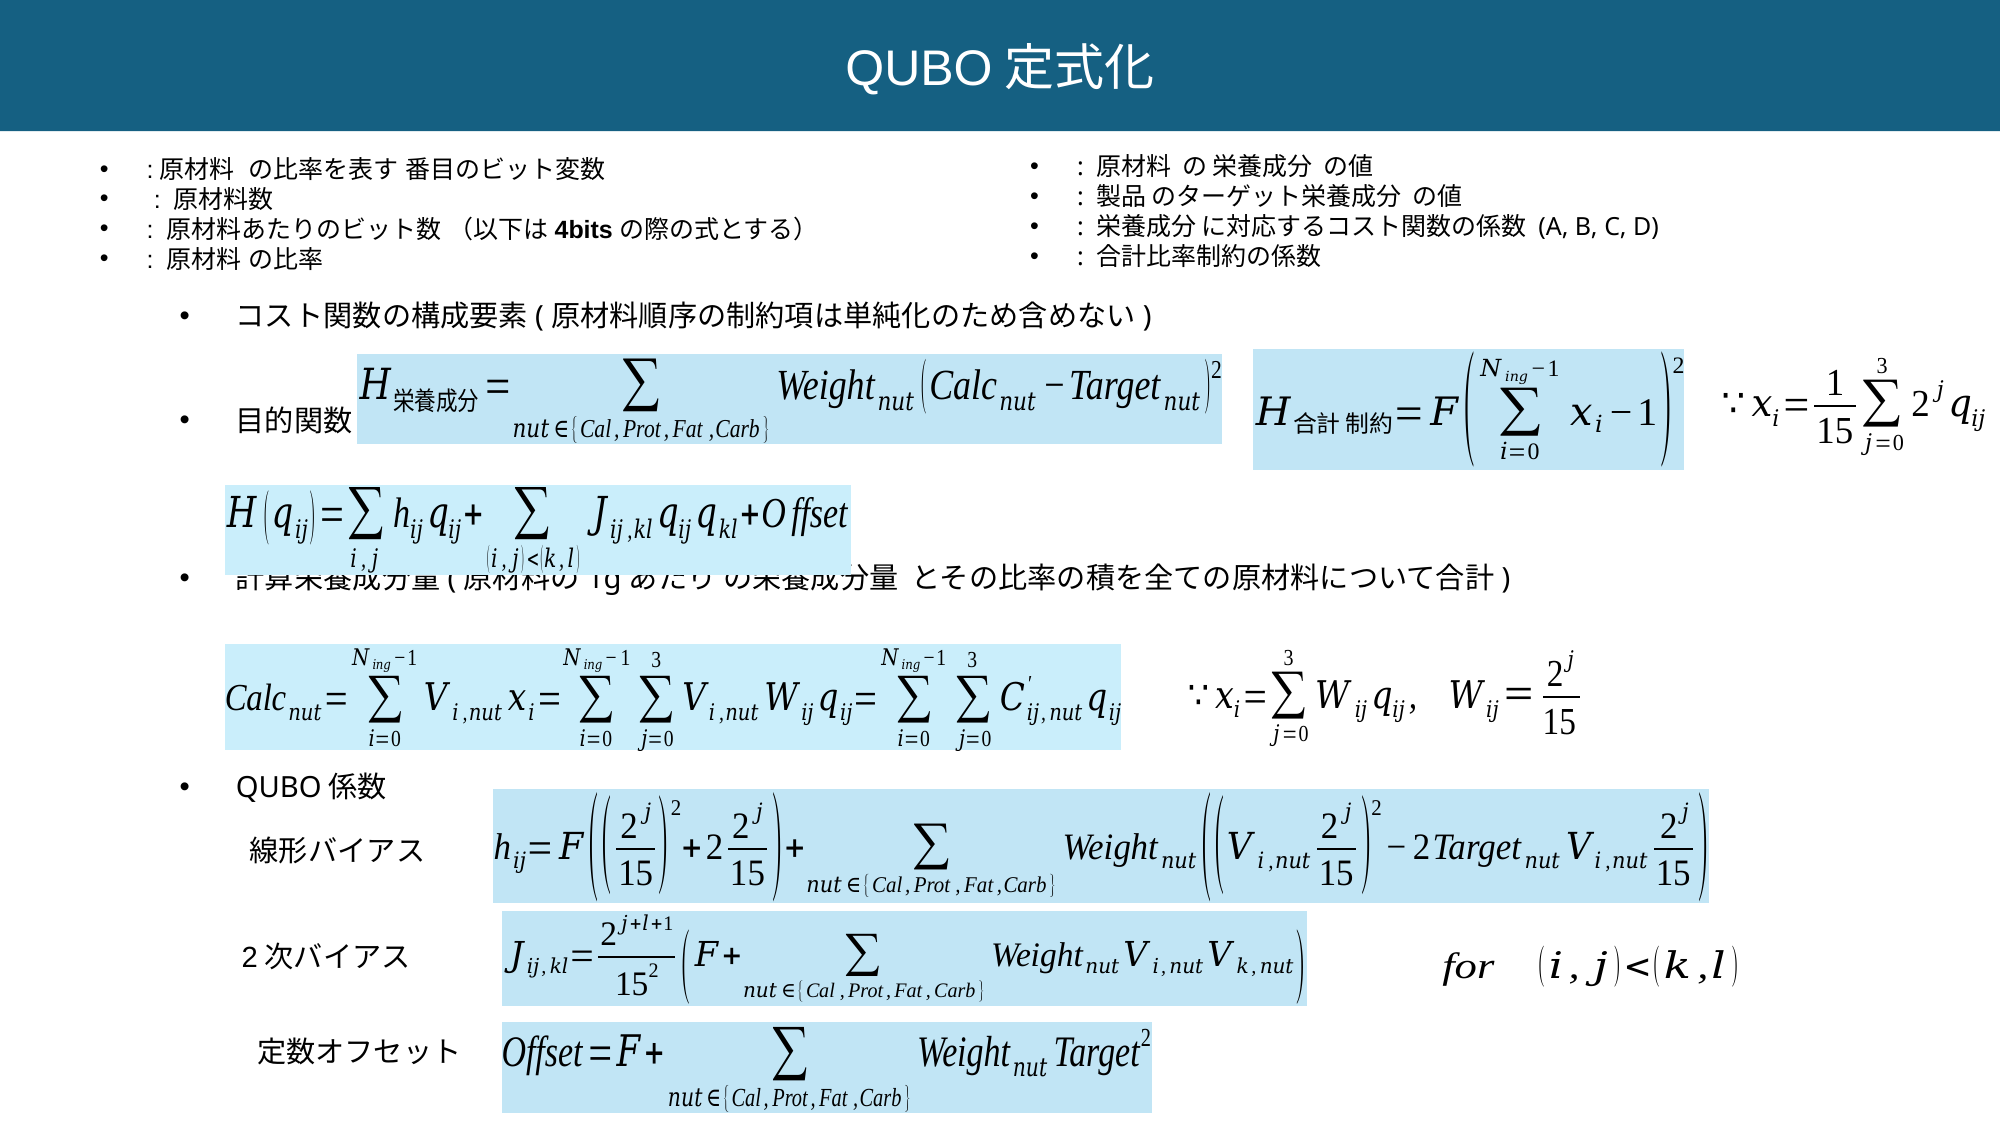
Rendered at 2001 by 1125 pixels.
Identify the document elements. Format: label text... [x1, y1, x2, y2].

text_box 2次バイアス [226, 930, 427, 981]
text_box QUBO定式化 [0, 0, 2000, 132]
list コスト関数の構成要素(原材料順序の制約項は単純化のため含めない) 目的関数 計算栄養成分量(原材料の1gあたり の栄養成分量 とその比率の積を全ての原材料について合計) QUBO係数 [145, 293, 1871, 1125]
text_box 定数オフセット [242, 1025, 477, 1076]
text_box 線形バイアス [235, 824, 441, 875]
